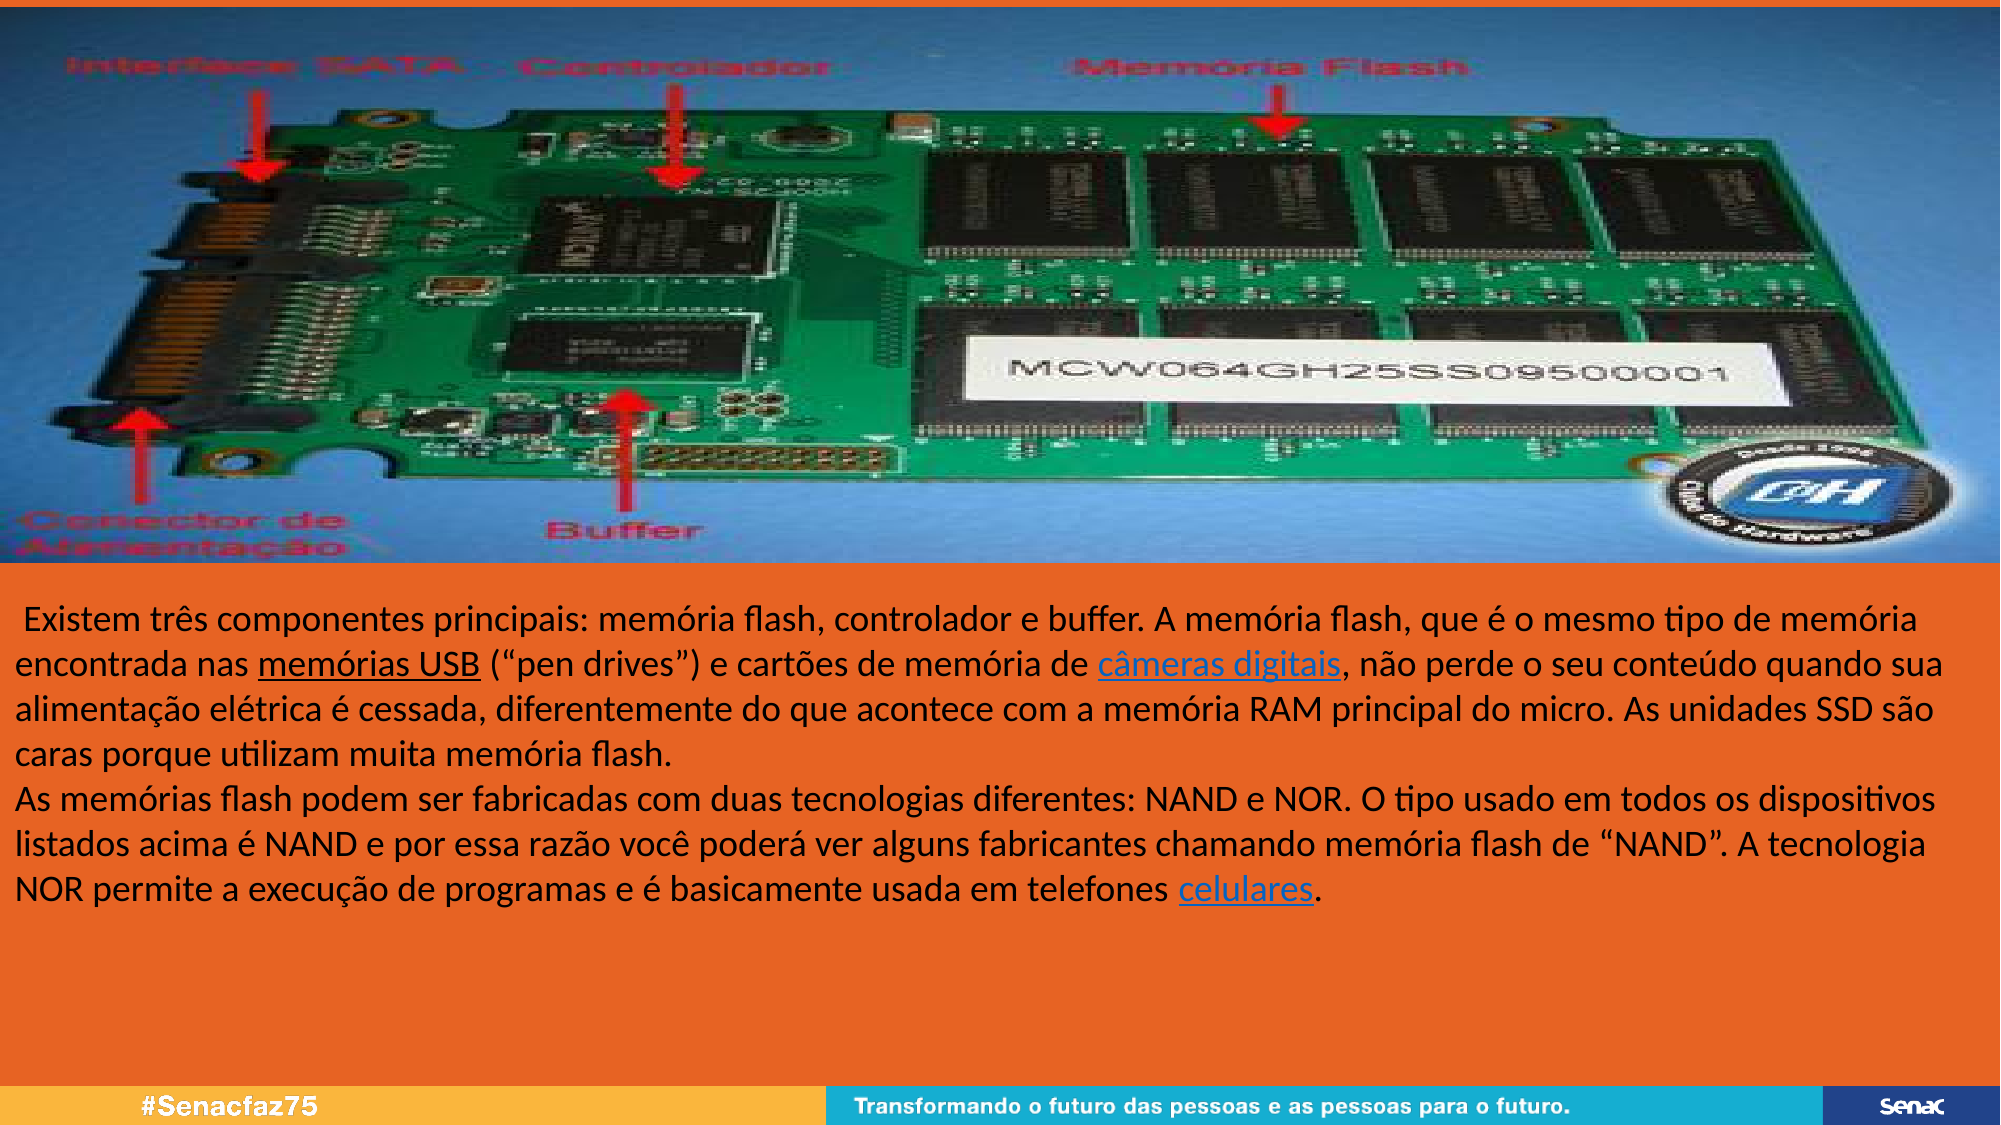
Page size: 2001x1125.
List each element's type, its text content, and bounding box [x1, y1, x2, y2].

picture [0, 1078, 2000, 1125]
picture [0, 7, 2000, 563]
text_box Existem três componentes principais: memória flash, controlador e buffer. A memória flash, que é o mesmo tipo de memória encontrada nas memórias USB (“pen drives”) e cartões de memória de câmeras digitais, não perde o seu conteúdo quando sua alimentação elétrica é cessada, diferentemente do que acontece com a memória RAM principal do micro. As unidades SSD são caras porque utilizam muita memória flash. As memórias flash podem ser fabricadas com duas tecnologias diferentes: NAND e NOR. O tipo usado em todos os dispositivos listados acima é NAND e por essa razão você poderá ver alguns fabricantes chamando memória flash de “NAND”. A tecnologia NOR permite a execução de programas e é basicamente usada em telefones celulares. [0, 586, 2000, 916]
